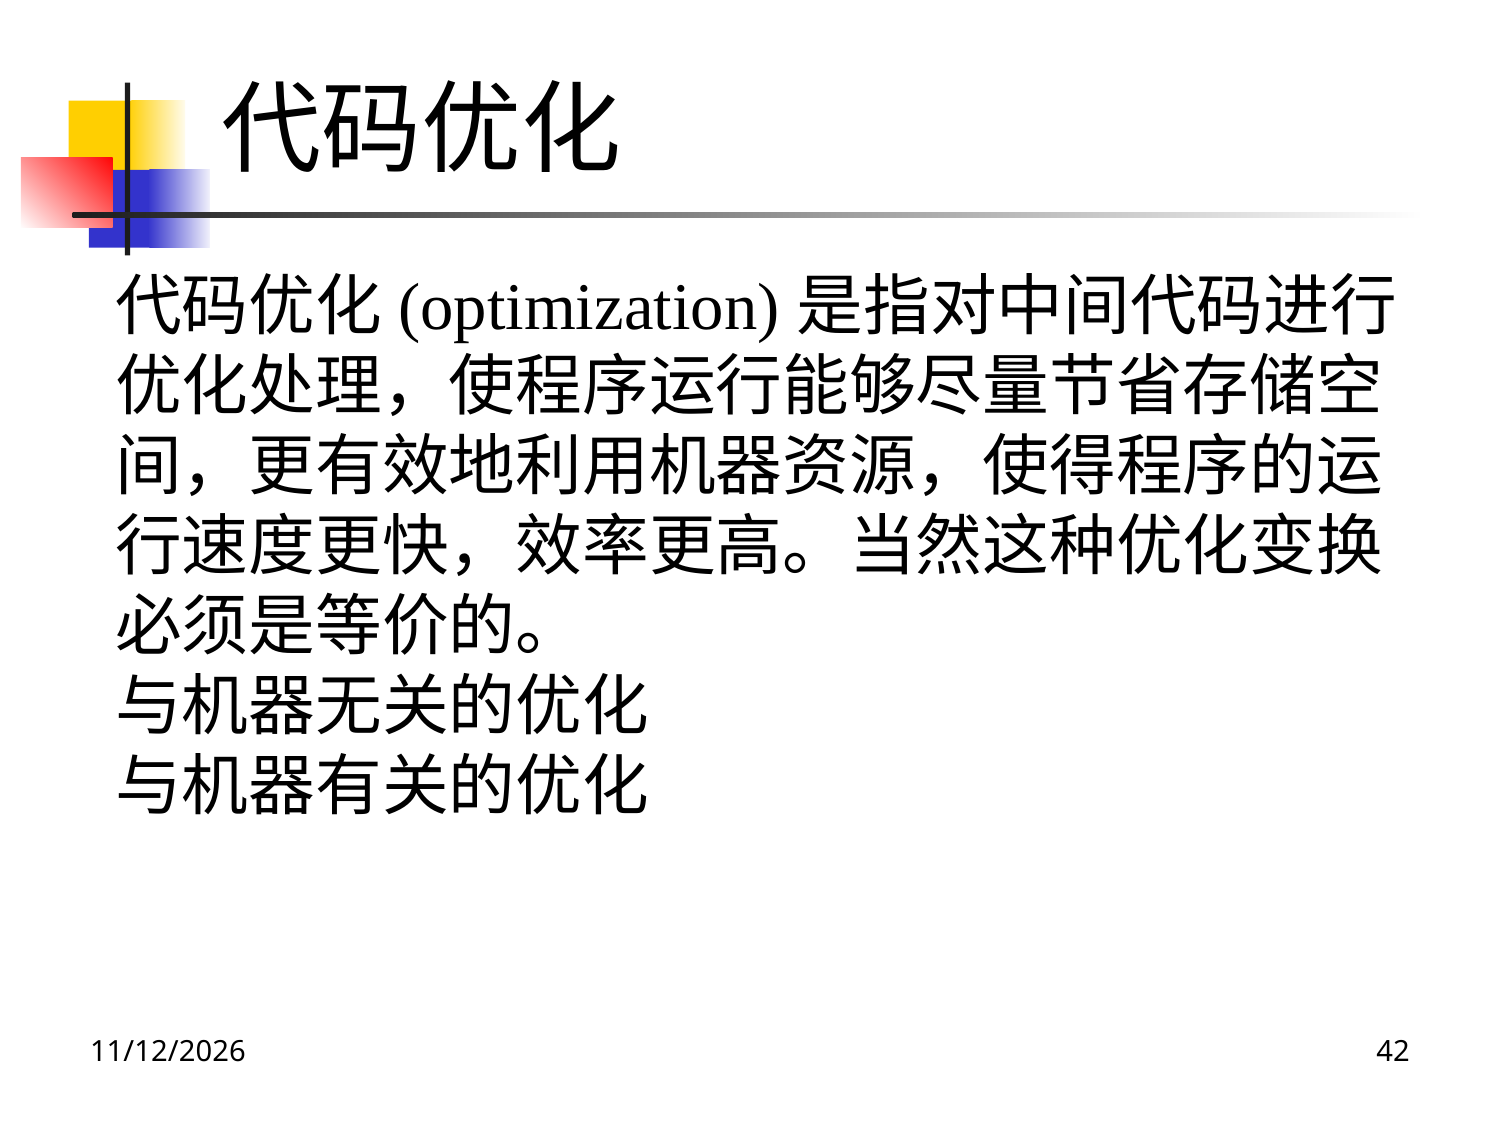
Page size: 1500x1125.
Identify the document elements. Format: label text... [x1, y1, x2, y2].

list 代码优化(optimization)是指对中间代码进行优化处理，使程序运行能够尽量节省存储空间，更有效地利用机器资源，使得程序的运行速度更快，效率更高。当然这种优化变换必须是等价的。 与机器无关的优化 与机器有关的优化 [100, 255, 1413, 925]
title 代码优化 [206, 76, 1010, 173]
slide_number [75, 1024, 425, 1103]
slide_number 42 [1074, 1024, 1425, 1103]
